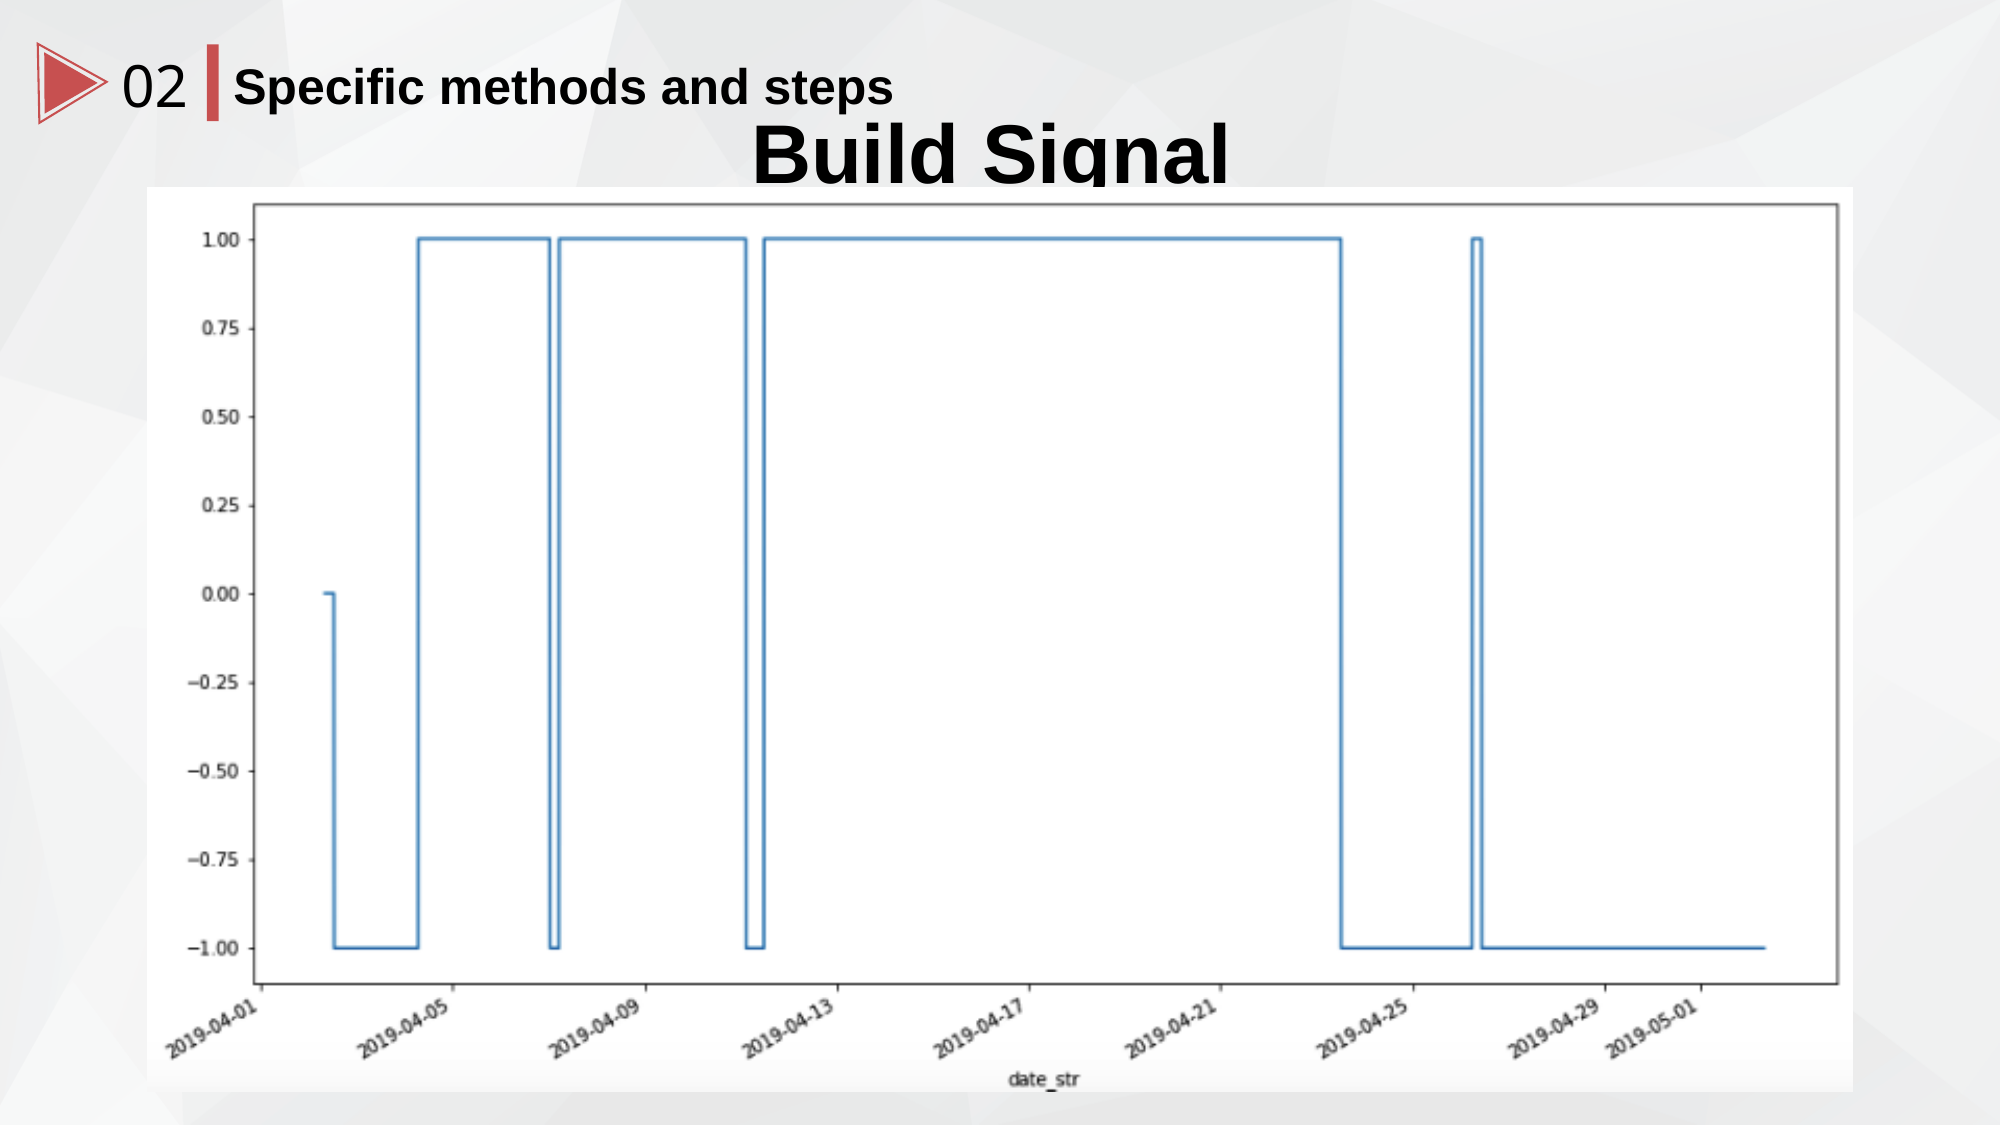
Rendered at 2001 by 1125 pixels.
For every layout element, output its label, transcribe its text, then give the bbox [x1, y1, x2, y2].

text_box 02 [106, 41, 219, 127]
text_box Build Signal [736, 43, 1264, 187]
text_box Specific methods and steps [218, 47, 1261, 122]
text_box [28, 42, 108, 120]
picture [0, 0, 2000, 1125]
